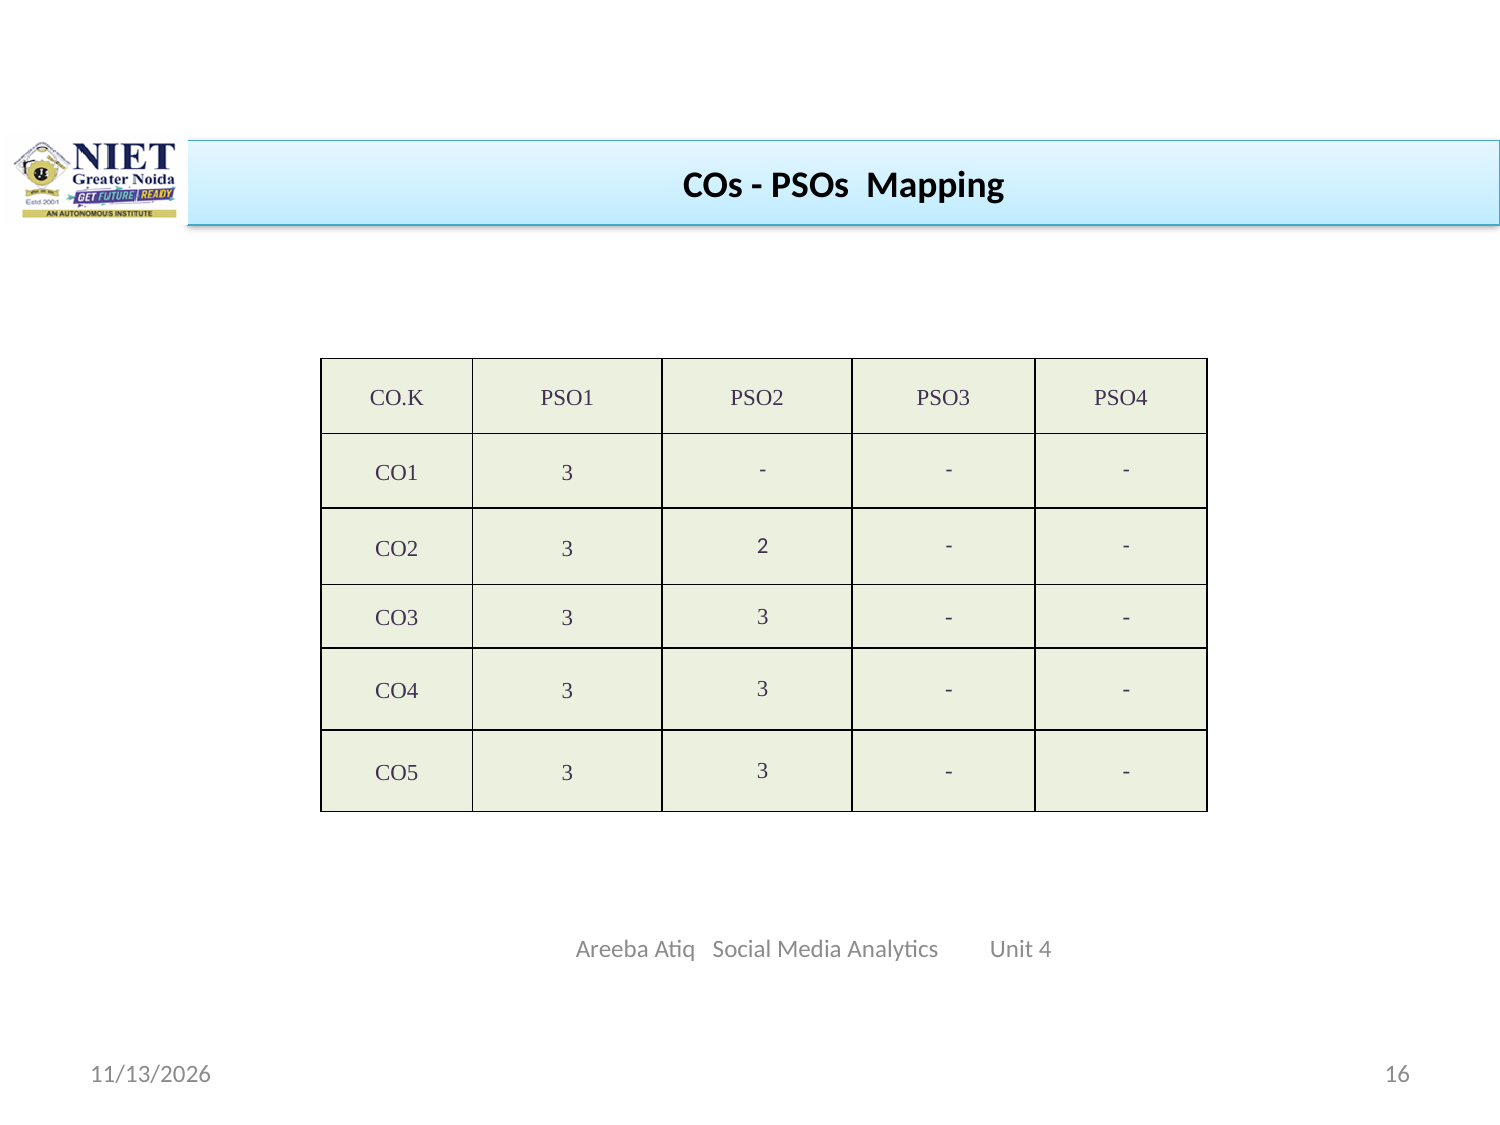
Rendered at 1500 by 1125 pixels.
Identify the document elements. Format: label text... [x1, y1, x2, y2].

footer Areeba Atiq Social Media Analytics Unit 4 [560, 926, 1069, 968]
table_cell - [853, 585, 1034, 647]
table_cell 3 [473, 731, 661, 811]
text_box COs - PSOs Mapping [192, 140, 1500, 226]
table_cell 2 [663, 509, 851, 584]
table_cell 3 [473, 585, 661, 647]
table_cell 3 [473, 434, 661, 507]
table_cell 3 [473, 649, 661, 729]
table_cell - [663, 434, 851, 507]
table_header PSO1 [473, 359, 661, 433]
table_cell - [853, 731, 1034, 811]
table_cell - [853, 509, 1034, 584]
table_cell - [1036, 434, 1206, 507]
table_cell - [1036, 731, 1206, 811]
table_cell - [853, 649, 1034, 729]
table_cell 3 [663, 585, 851, 647]
table_cell - [1036, 585, 1206, 647]
table_header PSO3 [853, 359, 1034, 433]
slide_number 16 [1074, 1042, 1425, 1103]
table_cell - [1036, 649, 1206, 729]
table_cell - [1036, 509, 1206, 584]
table_cell - [853, 434, 1034, 507]
table_cell CO2 [322, 509, 472, 584]
table_header PSO2 [663, 359, 851, 433]
table_header PSO4 [1036, 359, 1206, 433]
table_header CO.K [322, 359, 472, 433]
table_cell CO3 [322, 585, 472, 647]
table_cell 3 [663, 731, 851, 811]
picture [3, 134, 188, 226]
table_cell CO1 [322, 434, 472, 507]
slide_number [75, 1042, 425, 1103]
table_cell 3 [663, 649, 851, 729]
table_cell 3 [473, 509, 661, 584]
table_cell CO4 [322, 649, 472, 729]
table_cell CO5 [322, 731, 472, 811]
